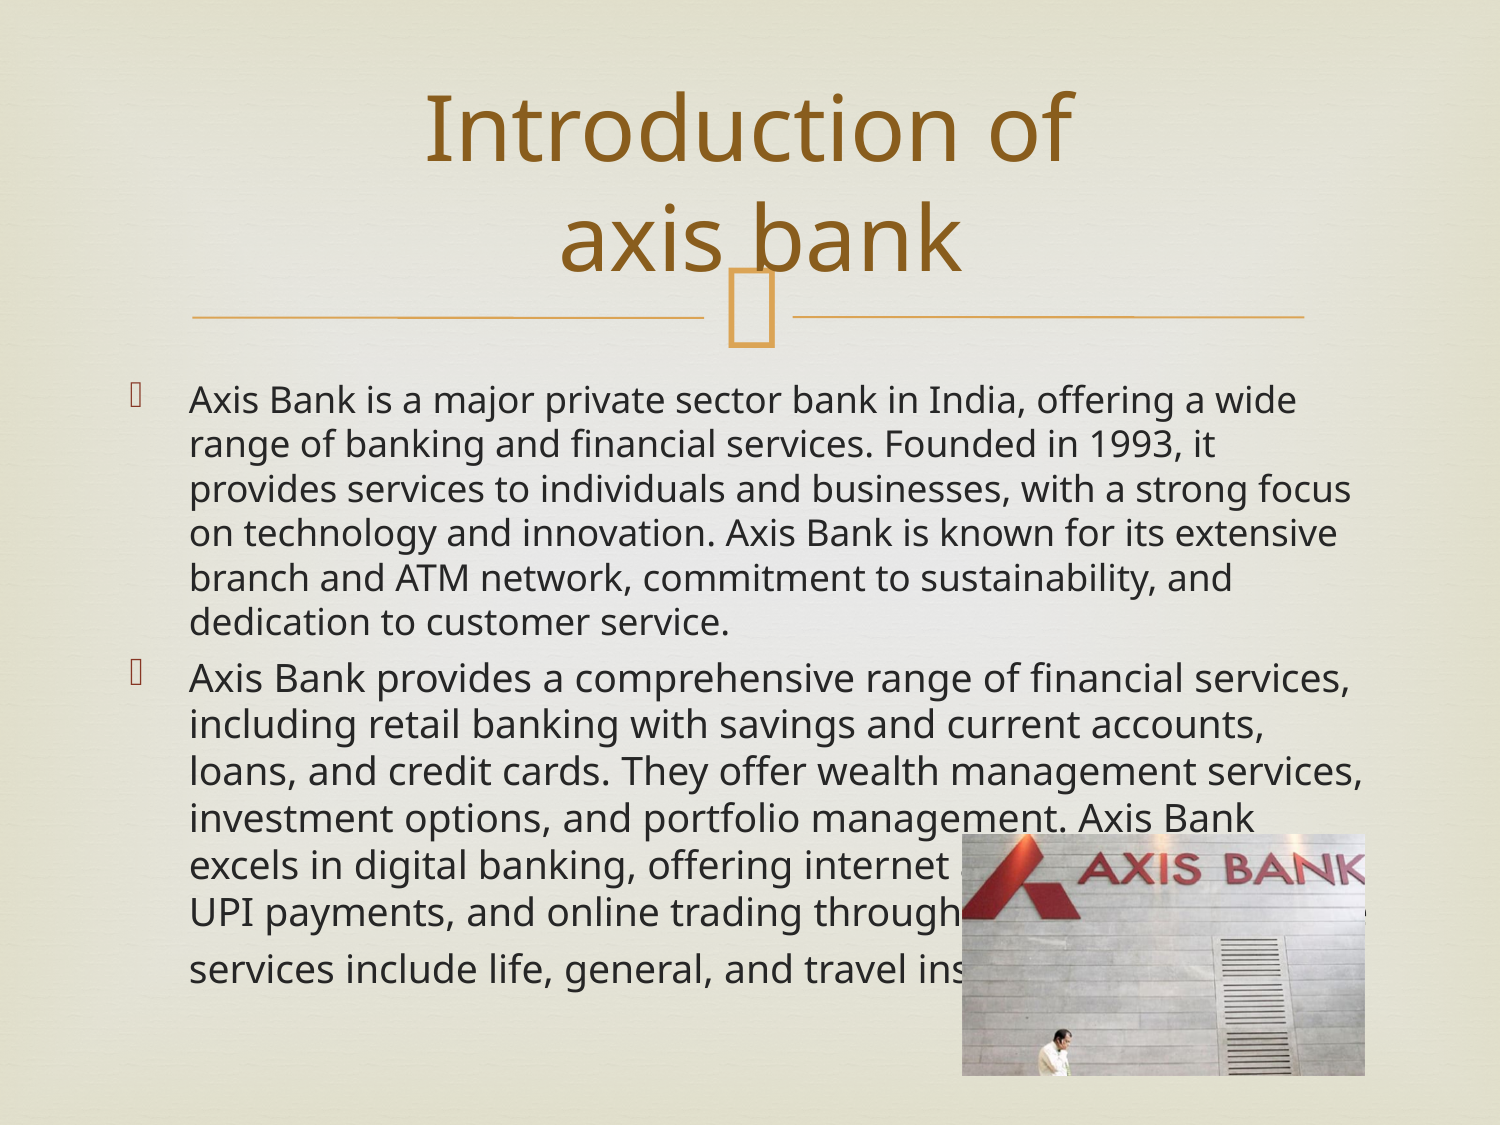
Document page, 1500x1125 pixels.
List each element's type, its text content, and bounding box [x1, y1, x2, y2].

list Axis Bank is a major private sector bank in India, offering a wide range of banking and financial services. Founded in 1993, it provides services to individuals and businesses, with a strong focus on technology and innovation. Axis Bank is known for its extensive branch and ATM network, commitment to sustainability, and dedication to customer service. Axis Bank provides a comprehensive range of financial services, including retail banking with savings and current accounts, loans, and credit cards. They offer wealth management services, investment options, and portfolio management. Axis Bank excels in digital banking, offering internet and mobile banking, UPI payments, and online trading through Axis Direct. Insurance services include life, general, and travel insurance. [114, 368, 1386, 1005]
picture [962, 833, 1365, 1077]
title Introduction of axis bank [112, 93, 1386, 267]
